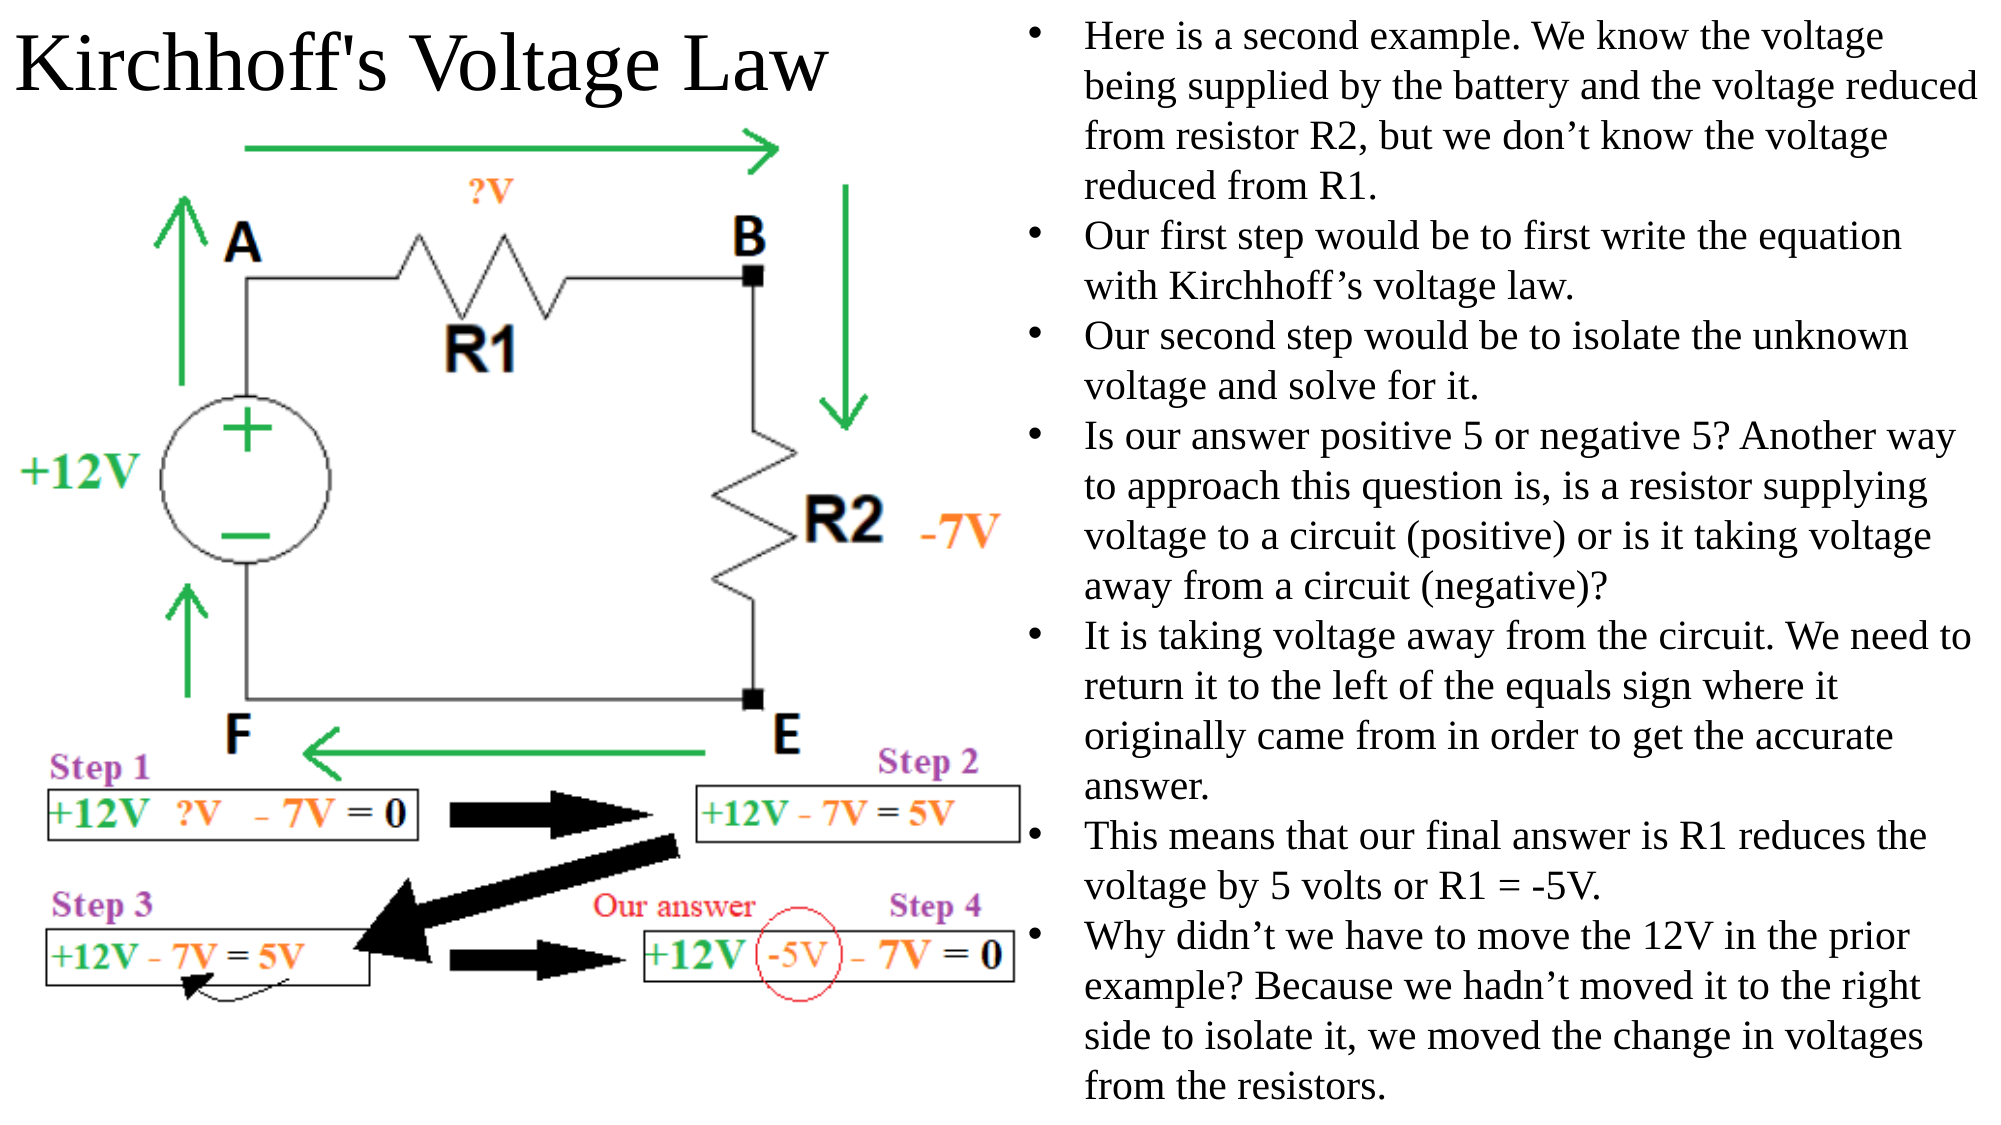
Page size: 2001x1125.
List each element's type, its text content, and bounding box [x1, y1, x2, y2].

picture [13, 119, 1027, 1012]
title Kirchhoff's Voltage Law [0, 0, 874, 120]
text_box Here is a second example. We know the voltage being supplied by the battery and the voltage reduced from resistor R2, but we don’t know the voltage reduced from R1. Our first step would be to first write the equation with Kirchhoff’s voltage law. Our second step would be to isolate the unknown voltage and solve for it. Is our answer positive 5 or negative 5? Another way to approach this question is, is a resistor supplying voltage to a circuit (positive) or is it taking voltage away from a circuit (negative)? It is taking voltage away from the circuit. We need to return it to the left of the equals sign where it originally came from in order to get the accurate answer. This means that our final answer is R1 reduces the voltage by 5 volts or R1 = -5V. Why didn’t we have to move the 12V in the prior example? Because we hadn’t moved it to the right side to isolate it, we moved the change in voltages from the resistors. [1013, 0, 2000, 1114]
